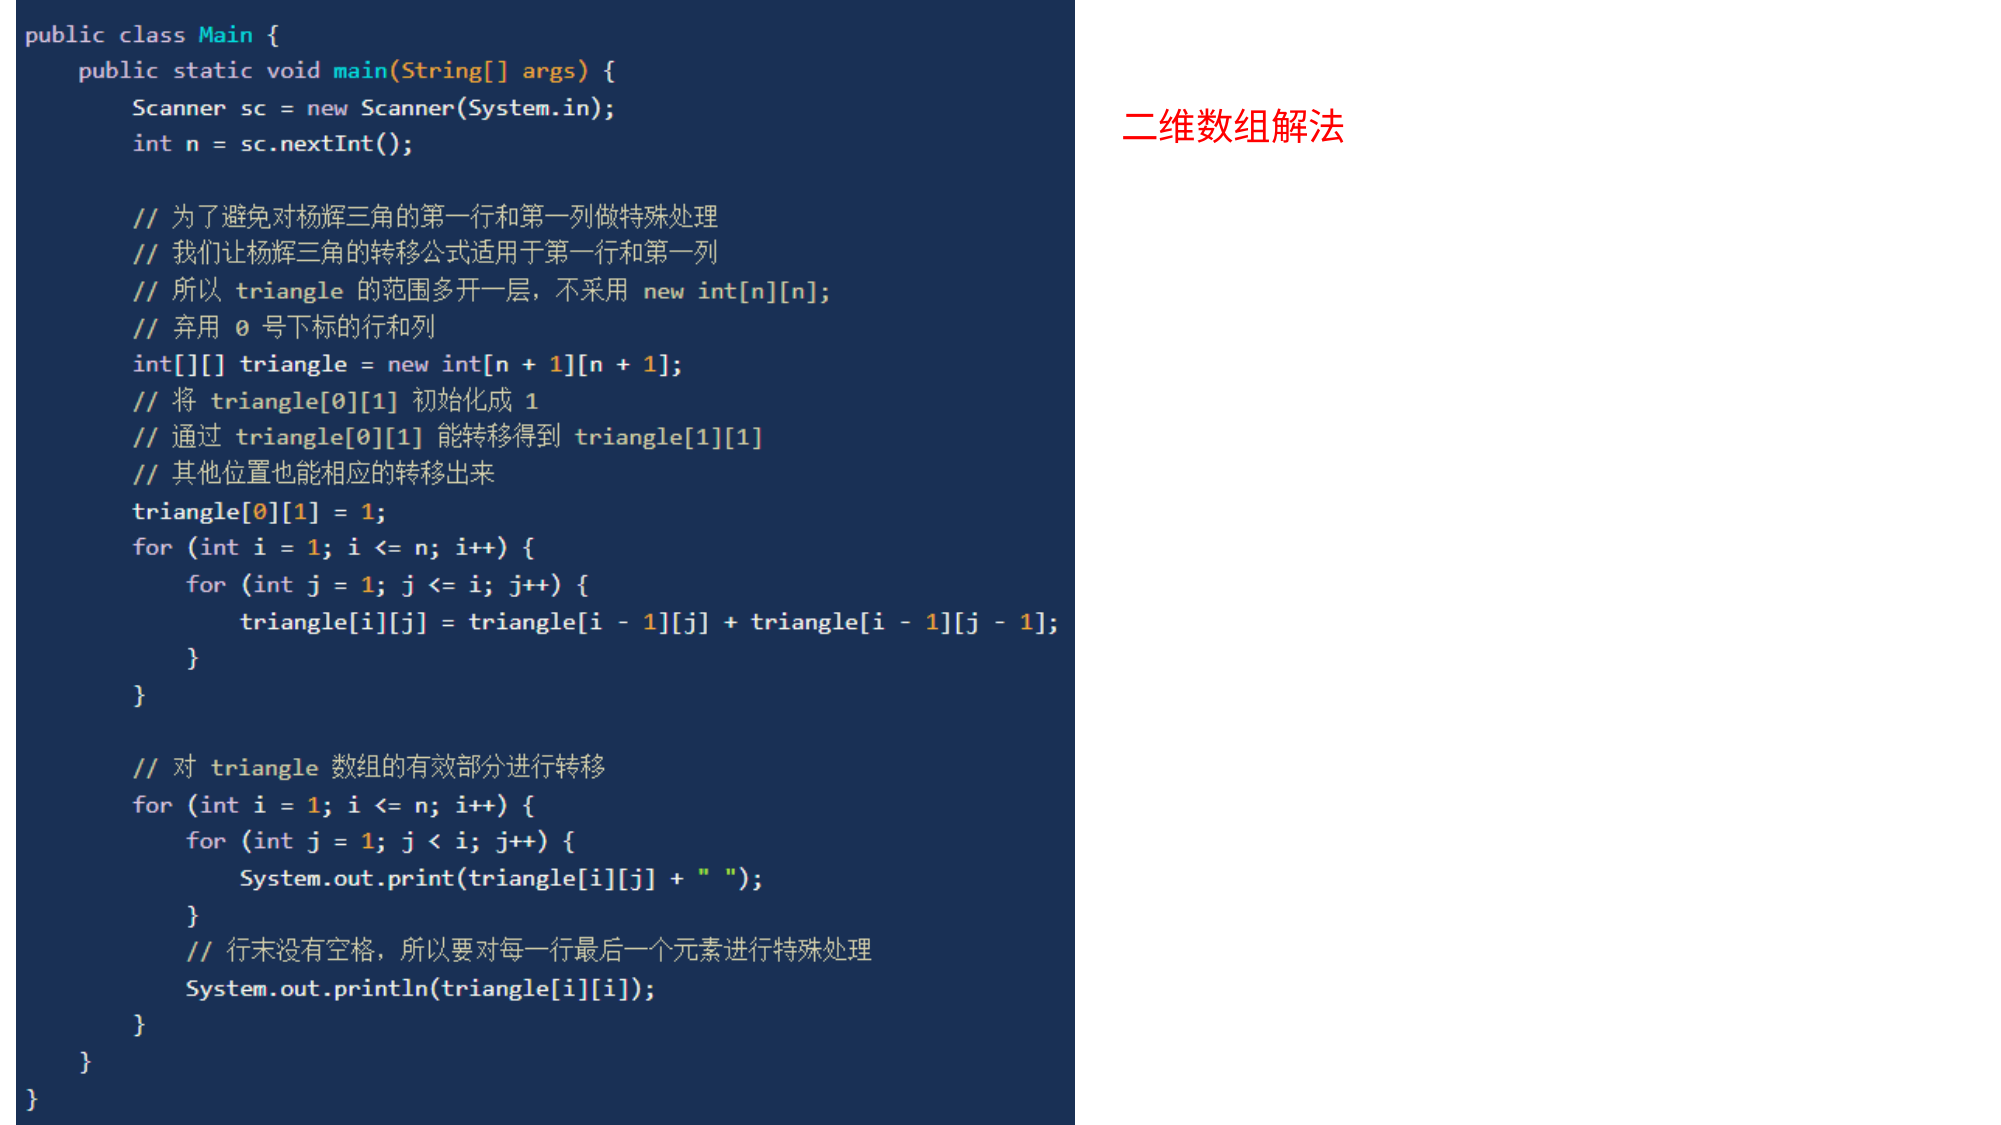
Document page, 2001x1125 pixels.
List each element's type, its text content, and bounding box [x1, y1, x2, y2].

picture [16, 0, 1075, 1125]
text_box 二维数组解法 [1106, 95, 1500, 156]
